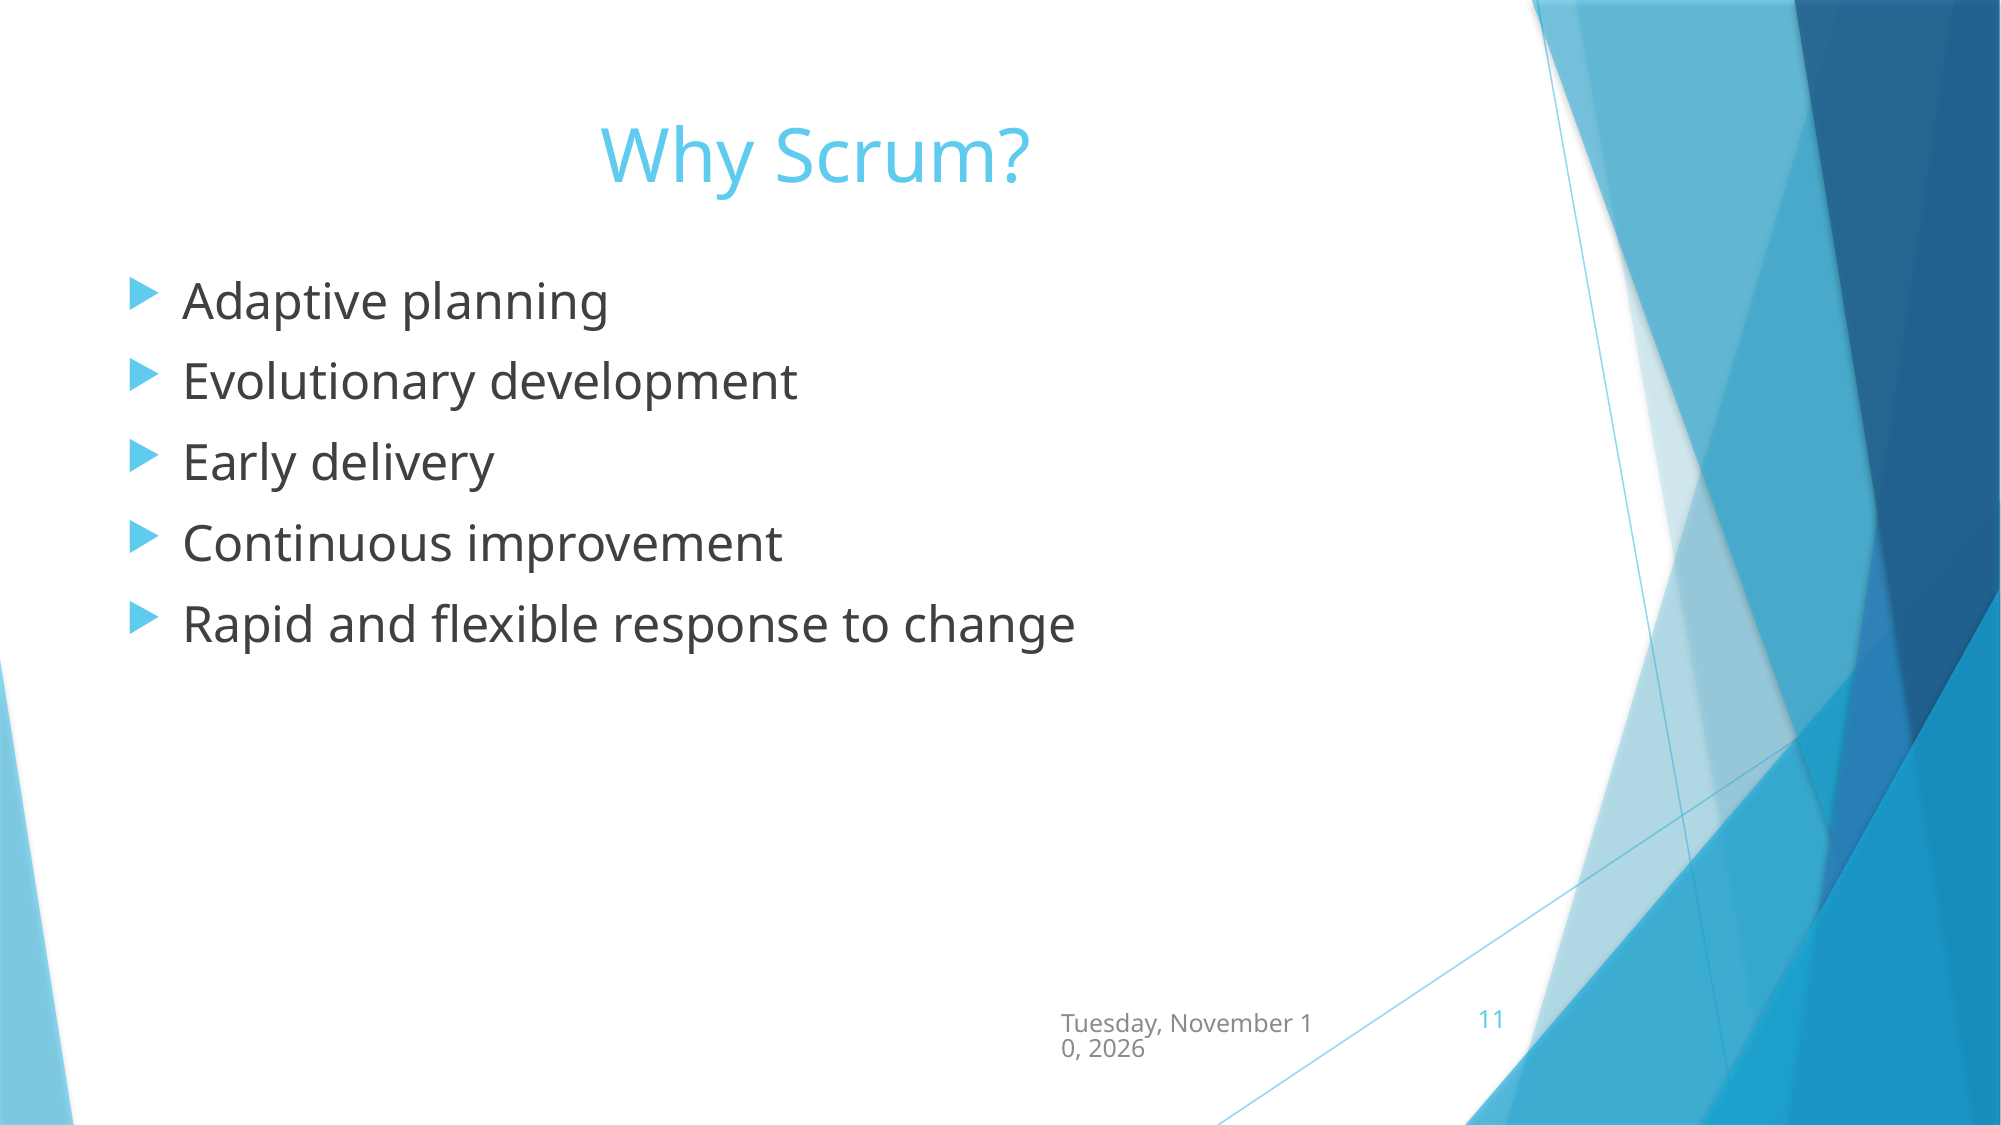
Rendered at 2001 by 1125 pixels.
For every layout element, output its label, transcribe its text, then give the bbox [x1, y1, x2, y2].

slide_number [1046, 994, 1330, 1055]
list Adaptive planning Evolutionary development Early delivery Continuous improvement Rapid and flexible response to change [111, 261, 1522, 721]
title Why Scrum? [111, 99, 1522, 212]
slide_number 11 [1409, 991, 1522, 1051]
